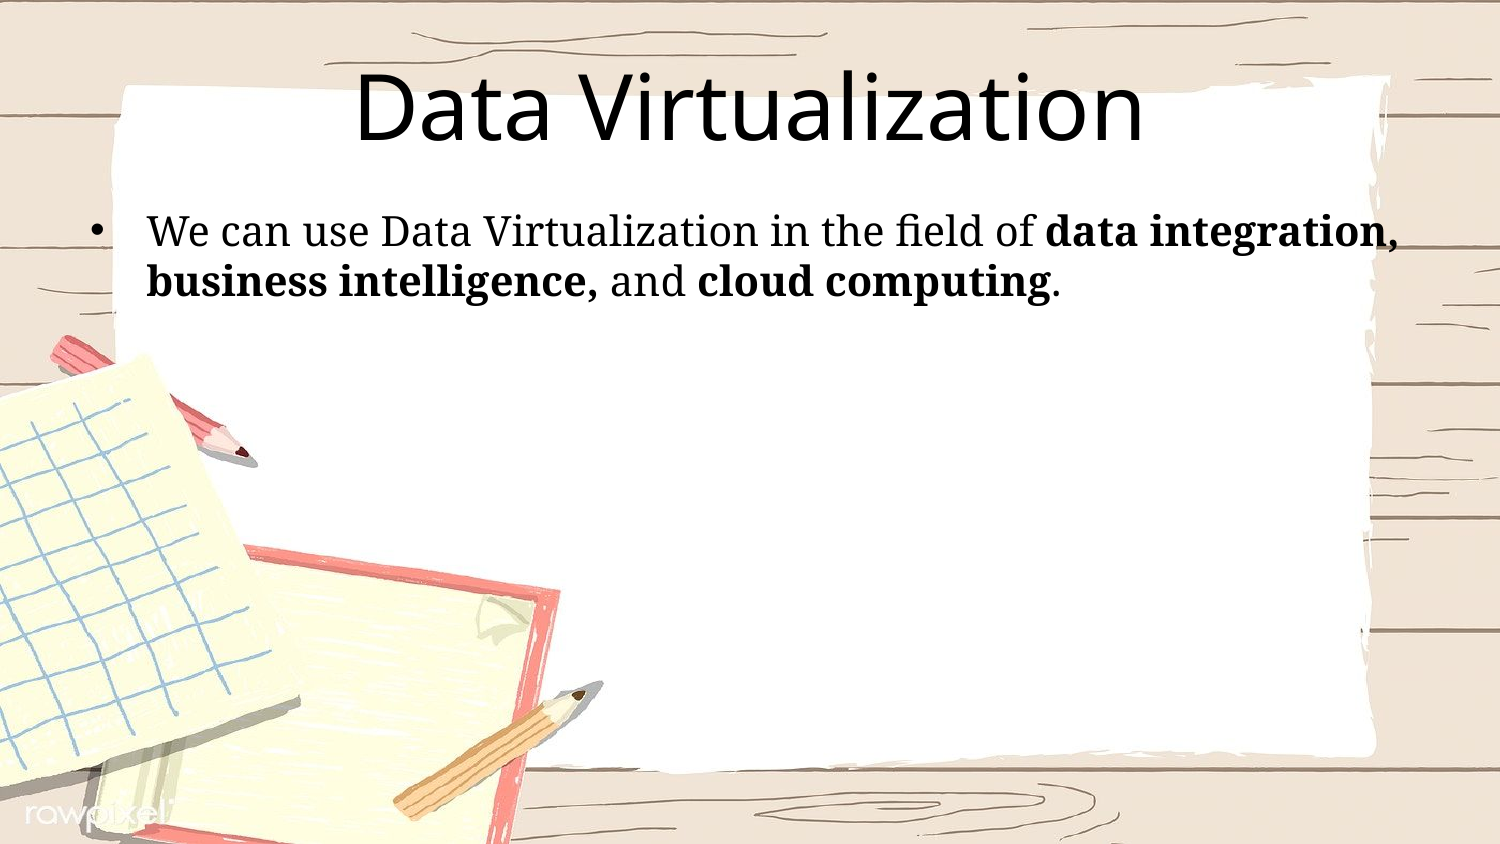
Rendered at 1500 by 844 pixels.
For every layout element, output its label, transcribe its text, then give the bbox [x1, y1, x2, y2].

picture [0, 0, 1500, 844]
title Data Virtualization [75, 33, 1425, 175]
list We can use Data Virtualization in the field of data integration, business intelligence, and cloud computing. [75, 196, 1425, 754]
